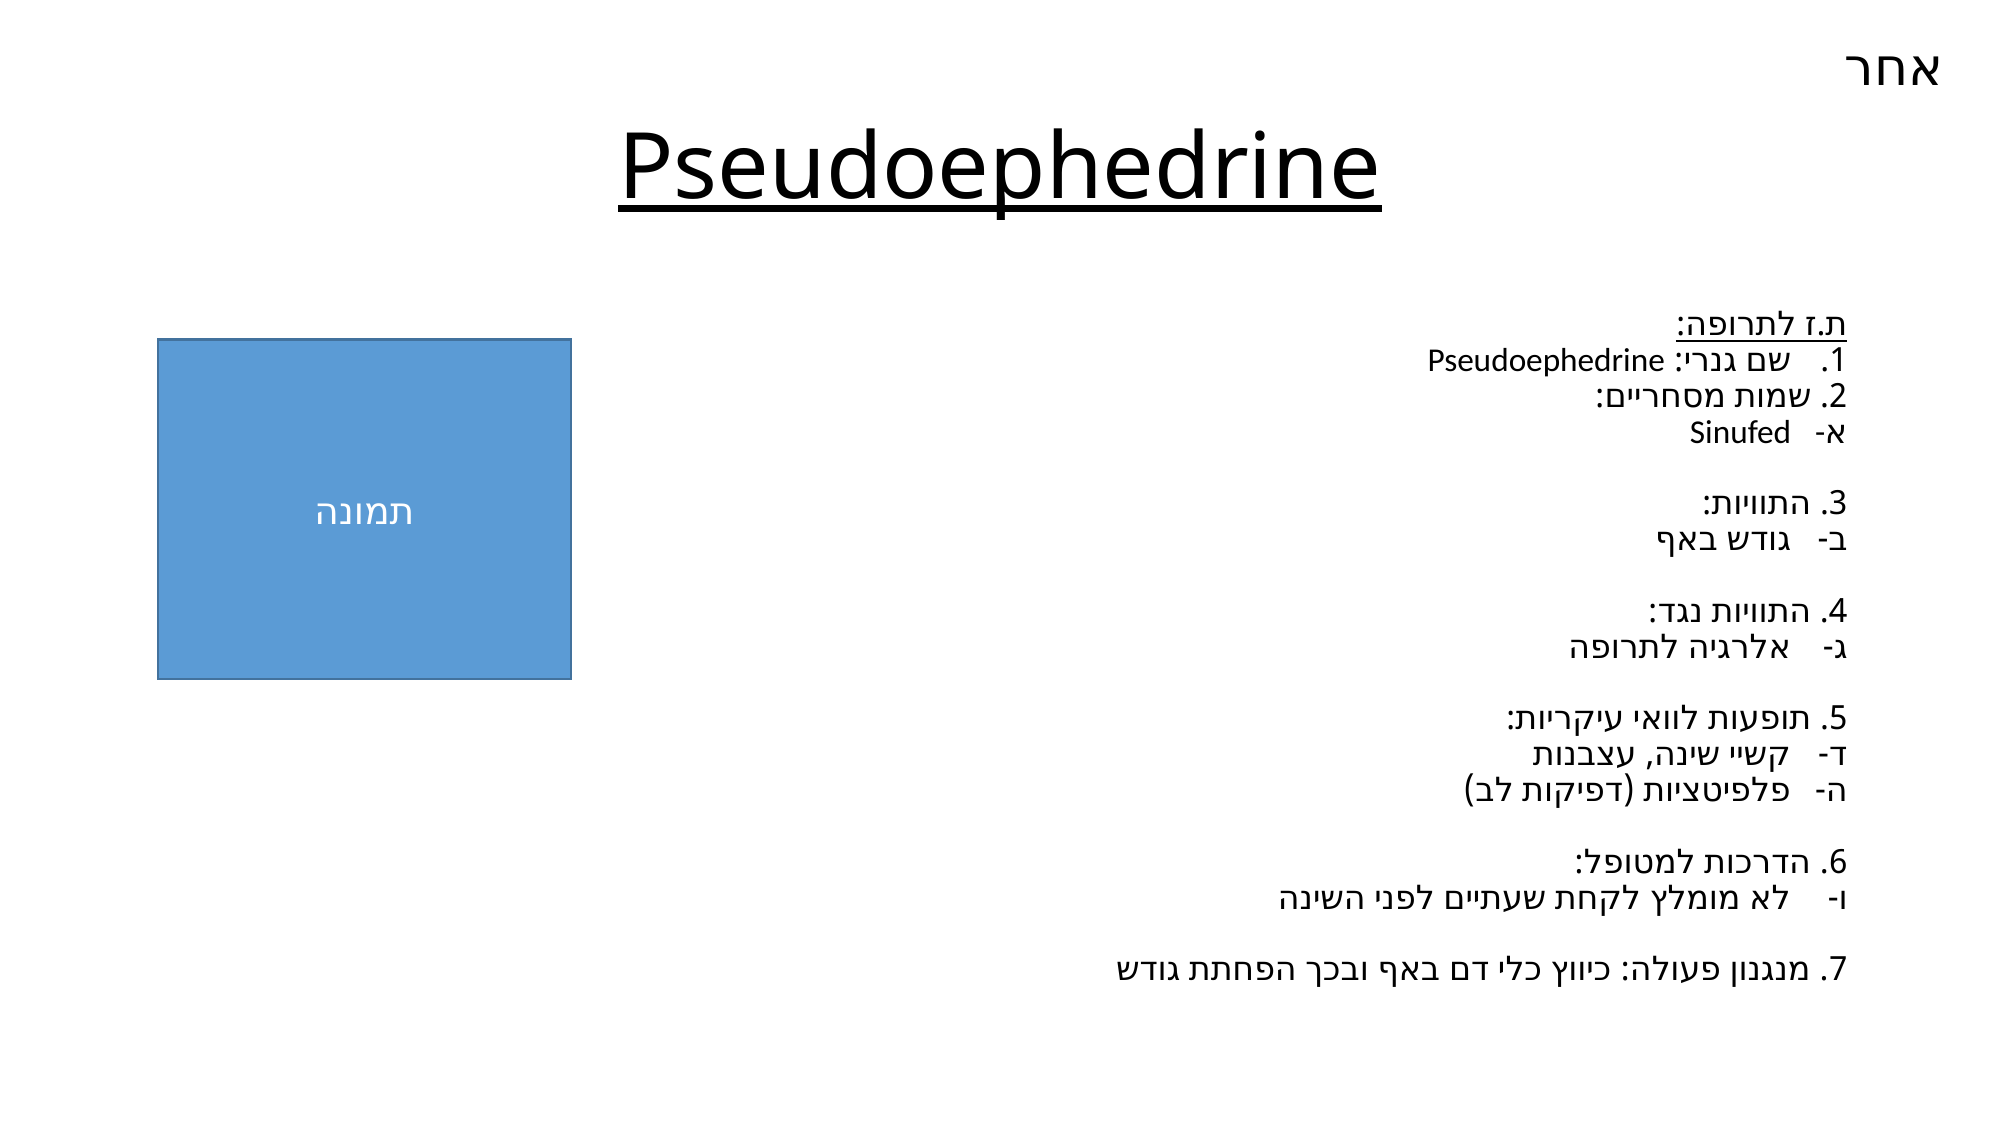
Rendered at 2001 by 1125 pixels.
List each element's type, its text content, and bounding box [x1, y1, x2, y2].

title Pseudoephedrine [137, 59, 1863, 278]
list ת.ז לתרופה: שם גנרי: Pseudoephedrine 2. שמות מסחריים: Sinufed 3. התוויות: גודש באף 4. התוויות נגד: אלרגיה לתרופה 5. תופעות לוואי עיקריות: קשיי שינה, עצבנות פלפיטציות (דפיקות לב) 6. הדרכות למטופל: לא מומלץ לקחת שעתיים לפני השינה 7. מנגנון פעולה: כיווץ כלי דם באף ובכך הפחתת גודש [137, 299, 1863, 1014]
text_box אחר [637, 32, 1959, 105]
text_box תמונה [157, 338, 572, 680]
